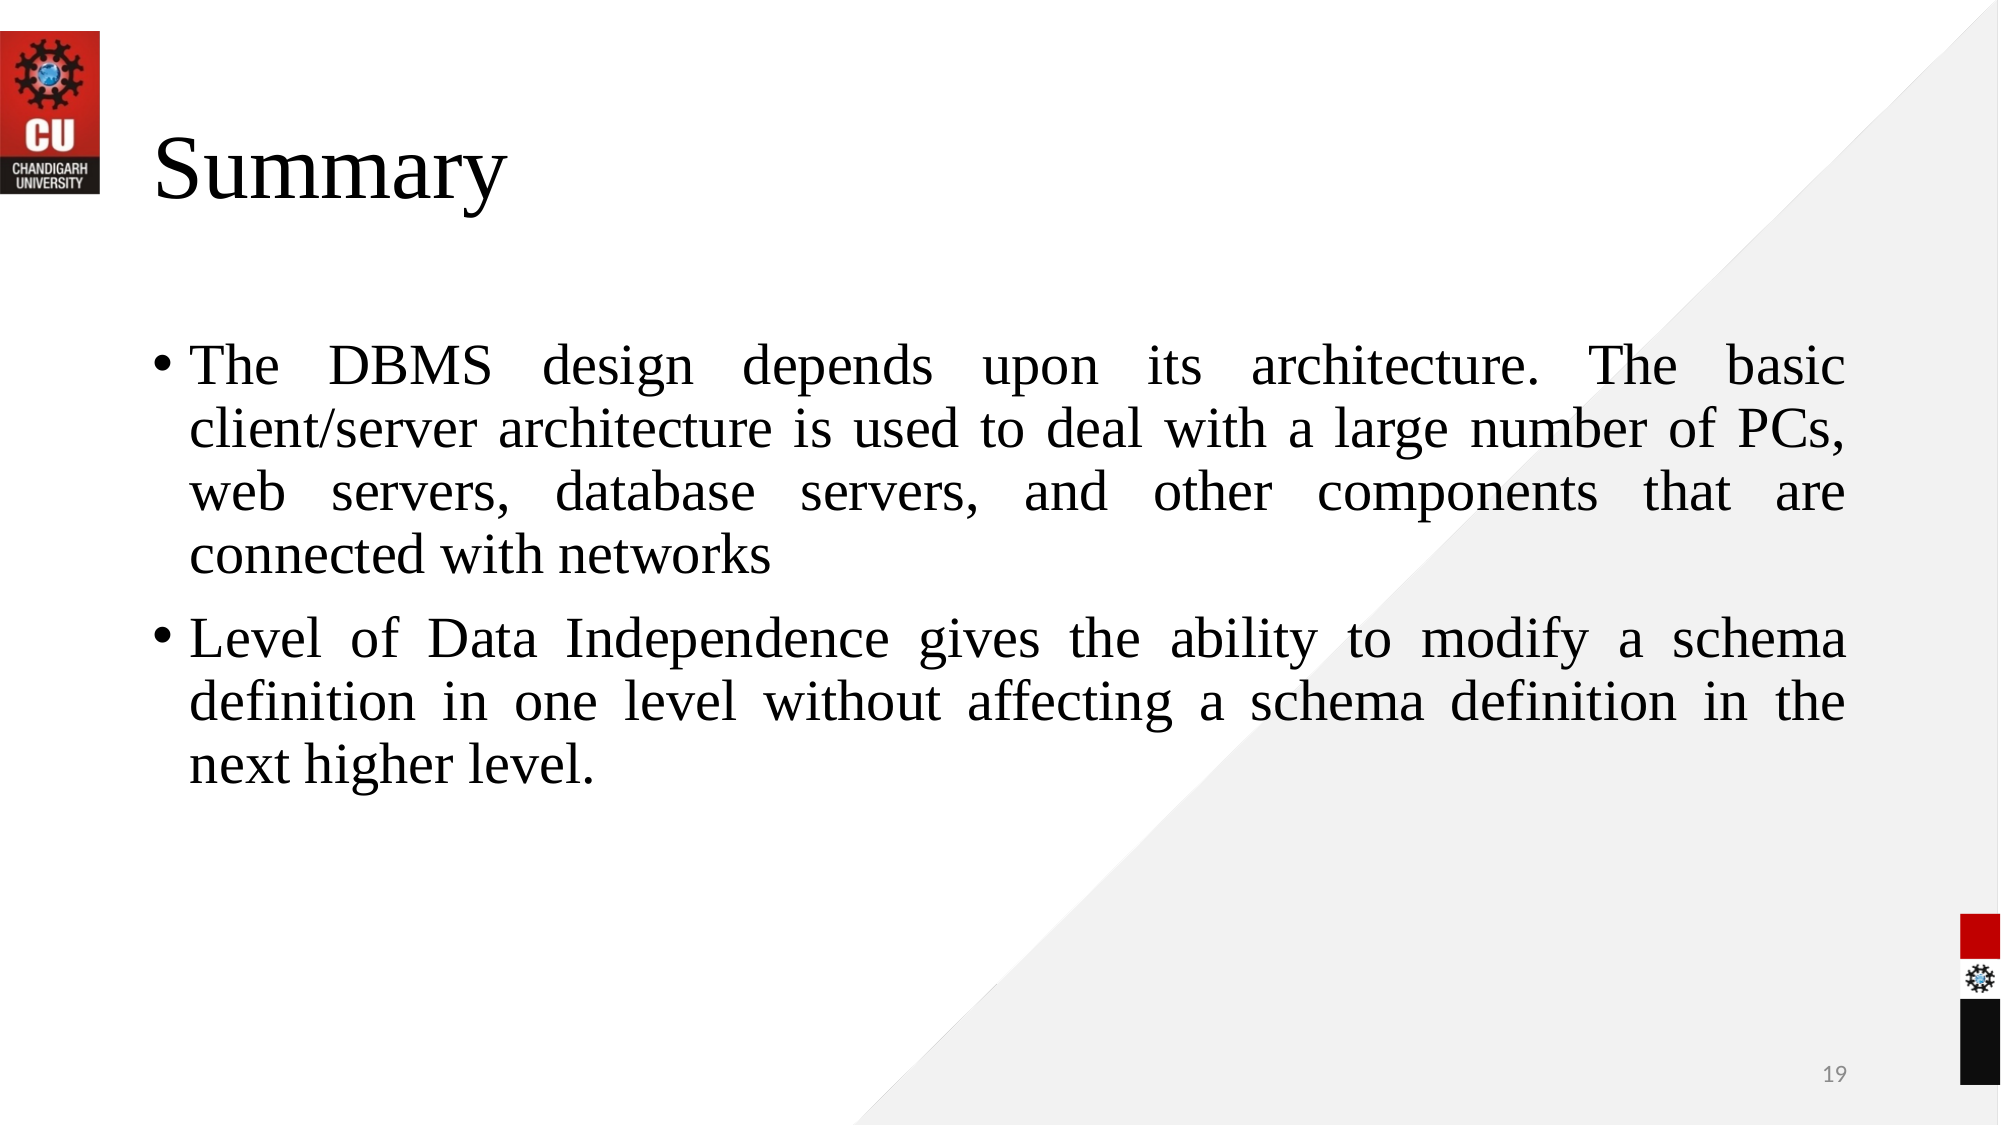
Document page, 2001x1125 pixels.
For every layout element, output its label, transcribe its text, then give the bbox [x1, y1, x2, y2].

list The DBMS design depends upon its architecture. The basic client/server architecture is used to deal with a large number of PCs, web servers, database servers, and other components that are connected with networks Level of Data Independence gives the ability to modify a schema definition in one level without affecting a schema definition in the next higher level. [137, 326, 1863, 1014]
picture [0, 0, 2001, 1125]
title Summary [137, 59, 1863, 278]
slide_number 19 [1412, 1042, 1863, 1103]
